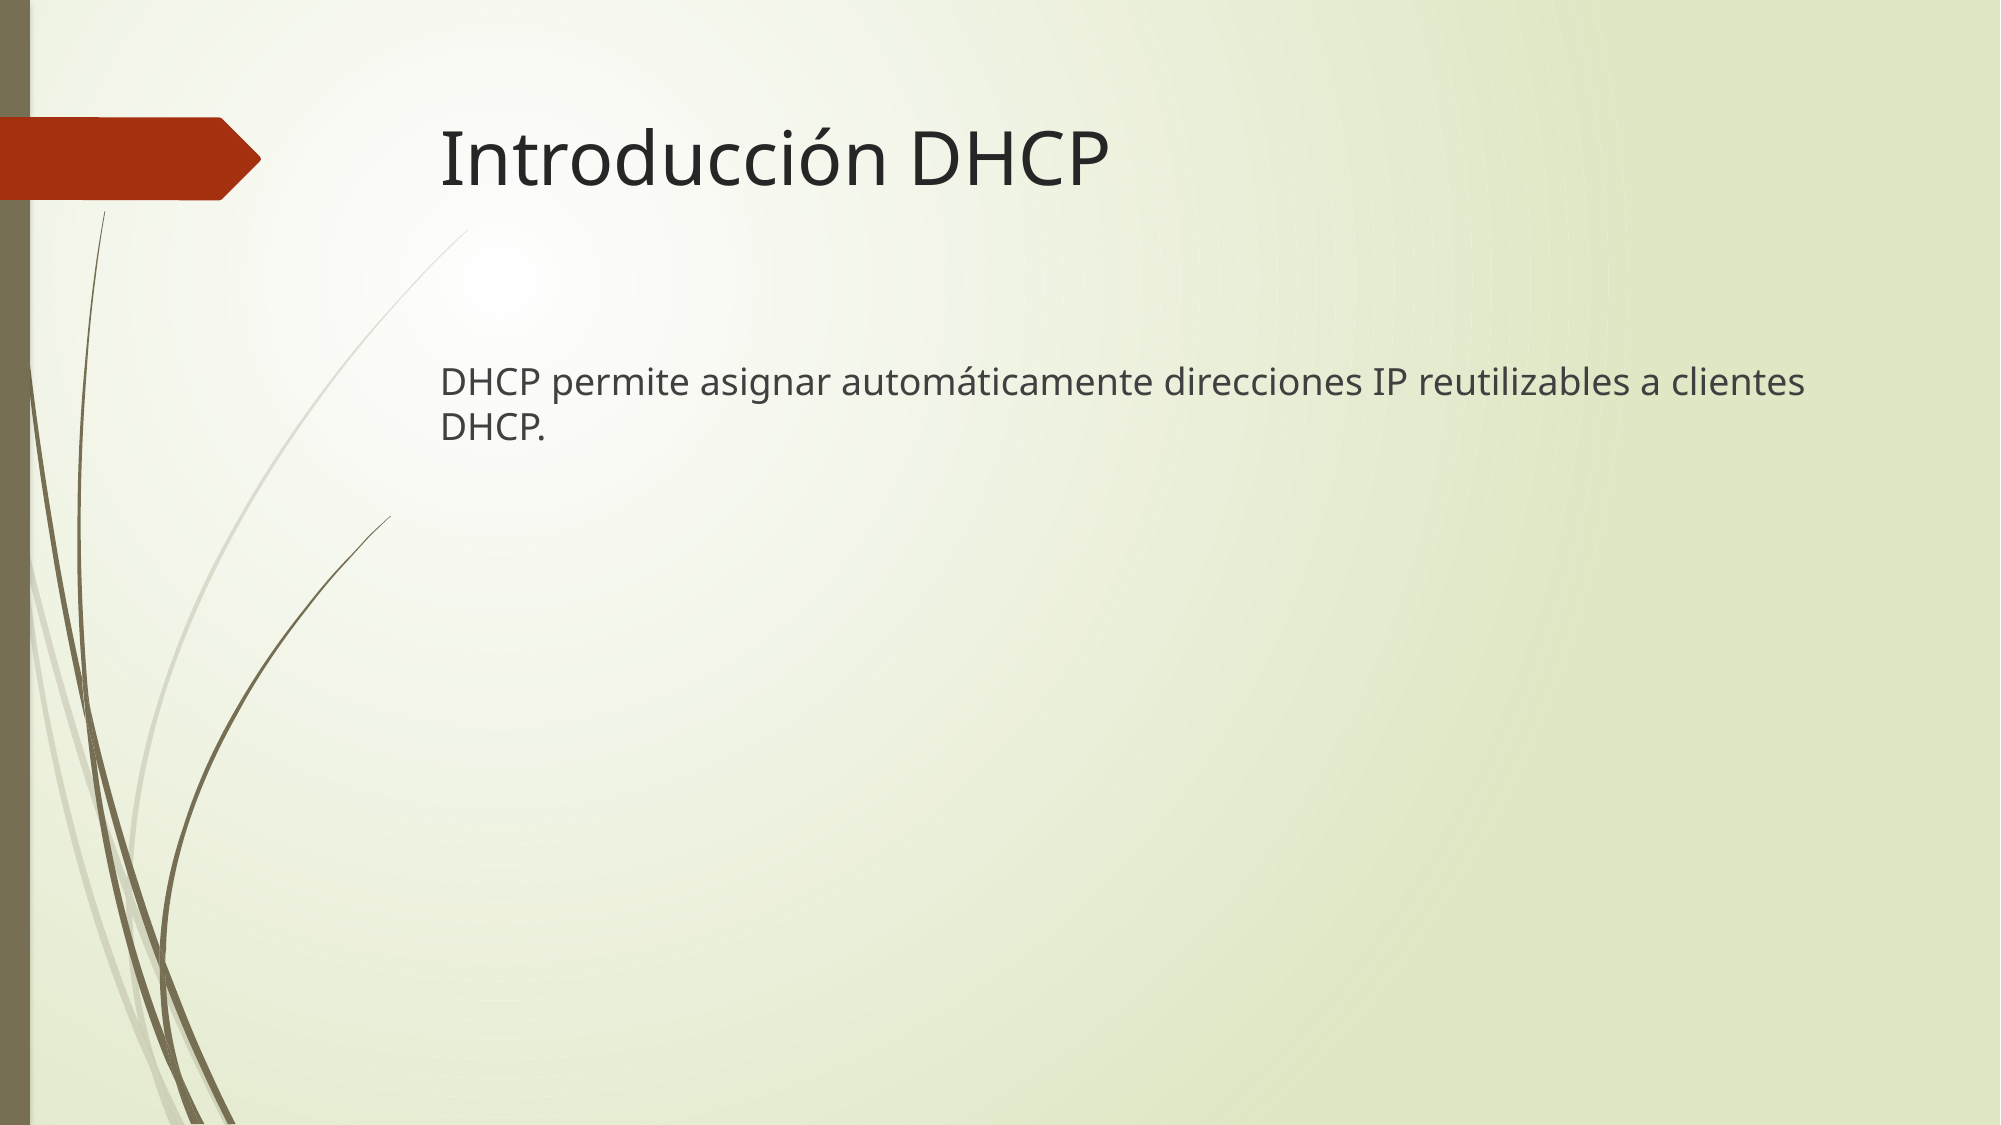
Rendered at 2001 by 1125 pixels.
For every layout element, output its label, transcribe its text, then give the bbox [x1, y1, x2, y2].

list DHCP permite asignar automáticamente direcciones IP reutilizables a clientes DHCP. [424, 350, 1888, 970]
title Introducción DHCP [425, 102, 1888, 313]
